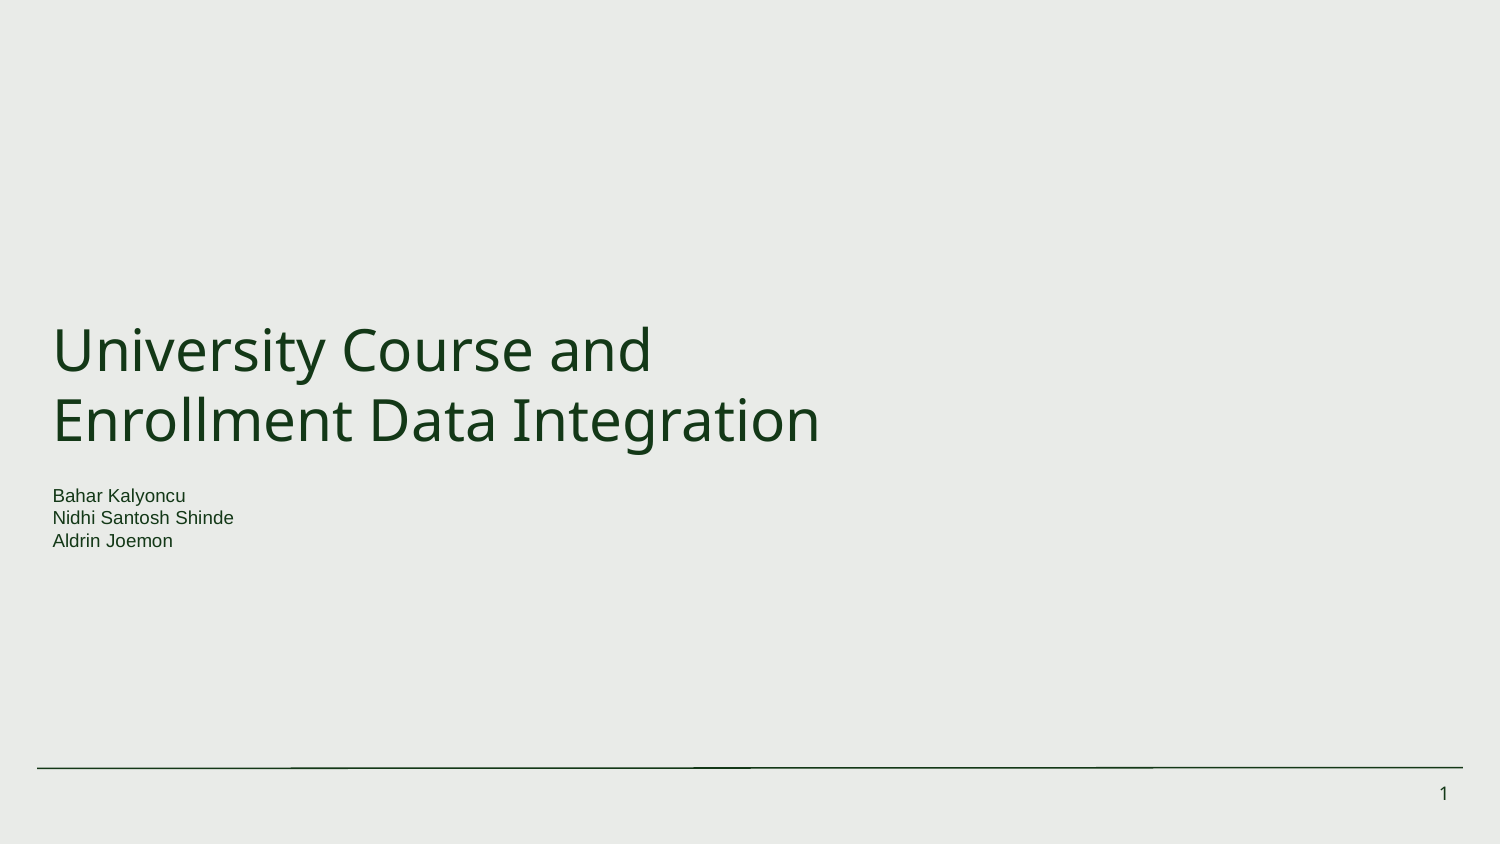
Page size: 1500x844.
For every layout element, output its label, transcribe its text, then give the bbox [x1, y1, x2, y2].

slide_number ‹#› [1218, 767, 1465, 821]
list Bahar Kalyoncu Nidhi Santosh Shinde Aldrin Joemon [37, 468, 348, 579]
title University Course and Enrollment Data Integration [37, 313, 1060, 469]
